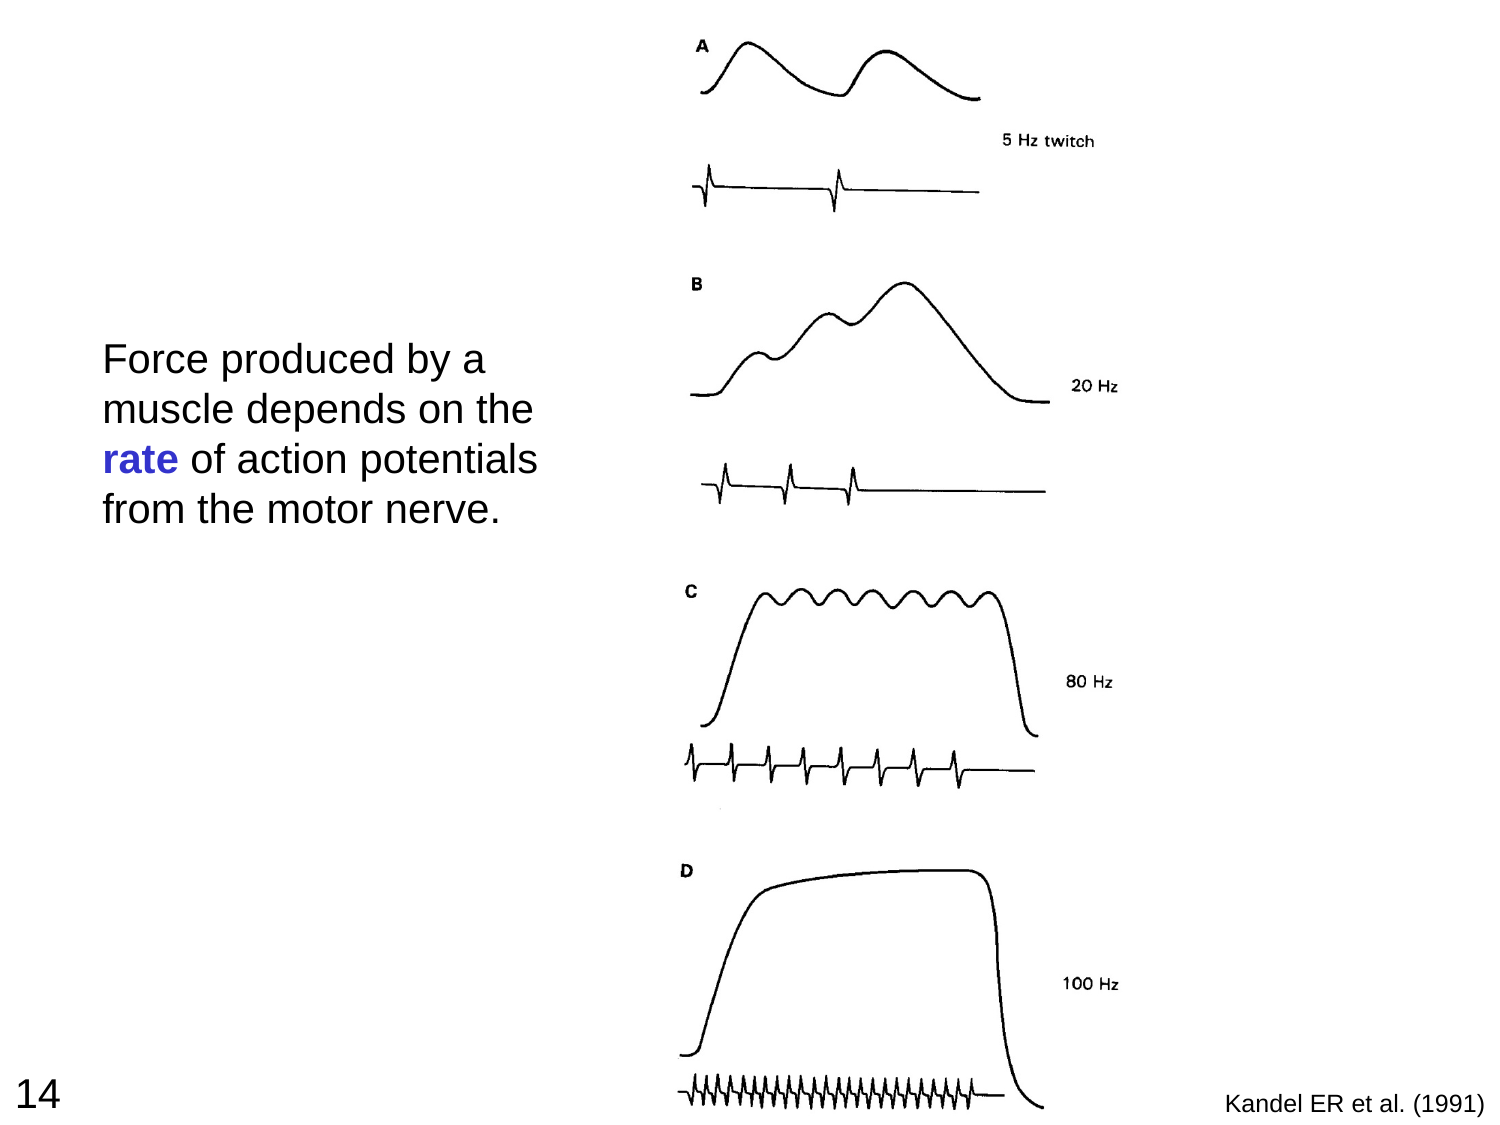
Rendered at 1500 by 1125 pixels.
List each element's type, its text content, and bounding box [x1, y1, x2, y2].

text_box Force produced by a muscle depends on the rate of action potentials from the motor nerve. [87, 324, 588, 540]
text_box Kandel ER et al. (1991) [1210, 1079, 1500, 1125]
picture [649, 24, 1138, 1125]
